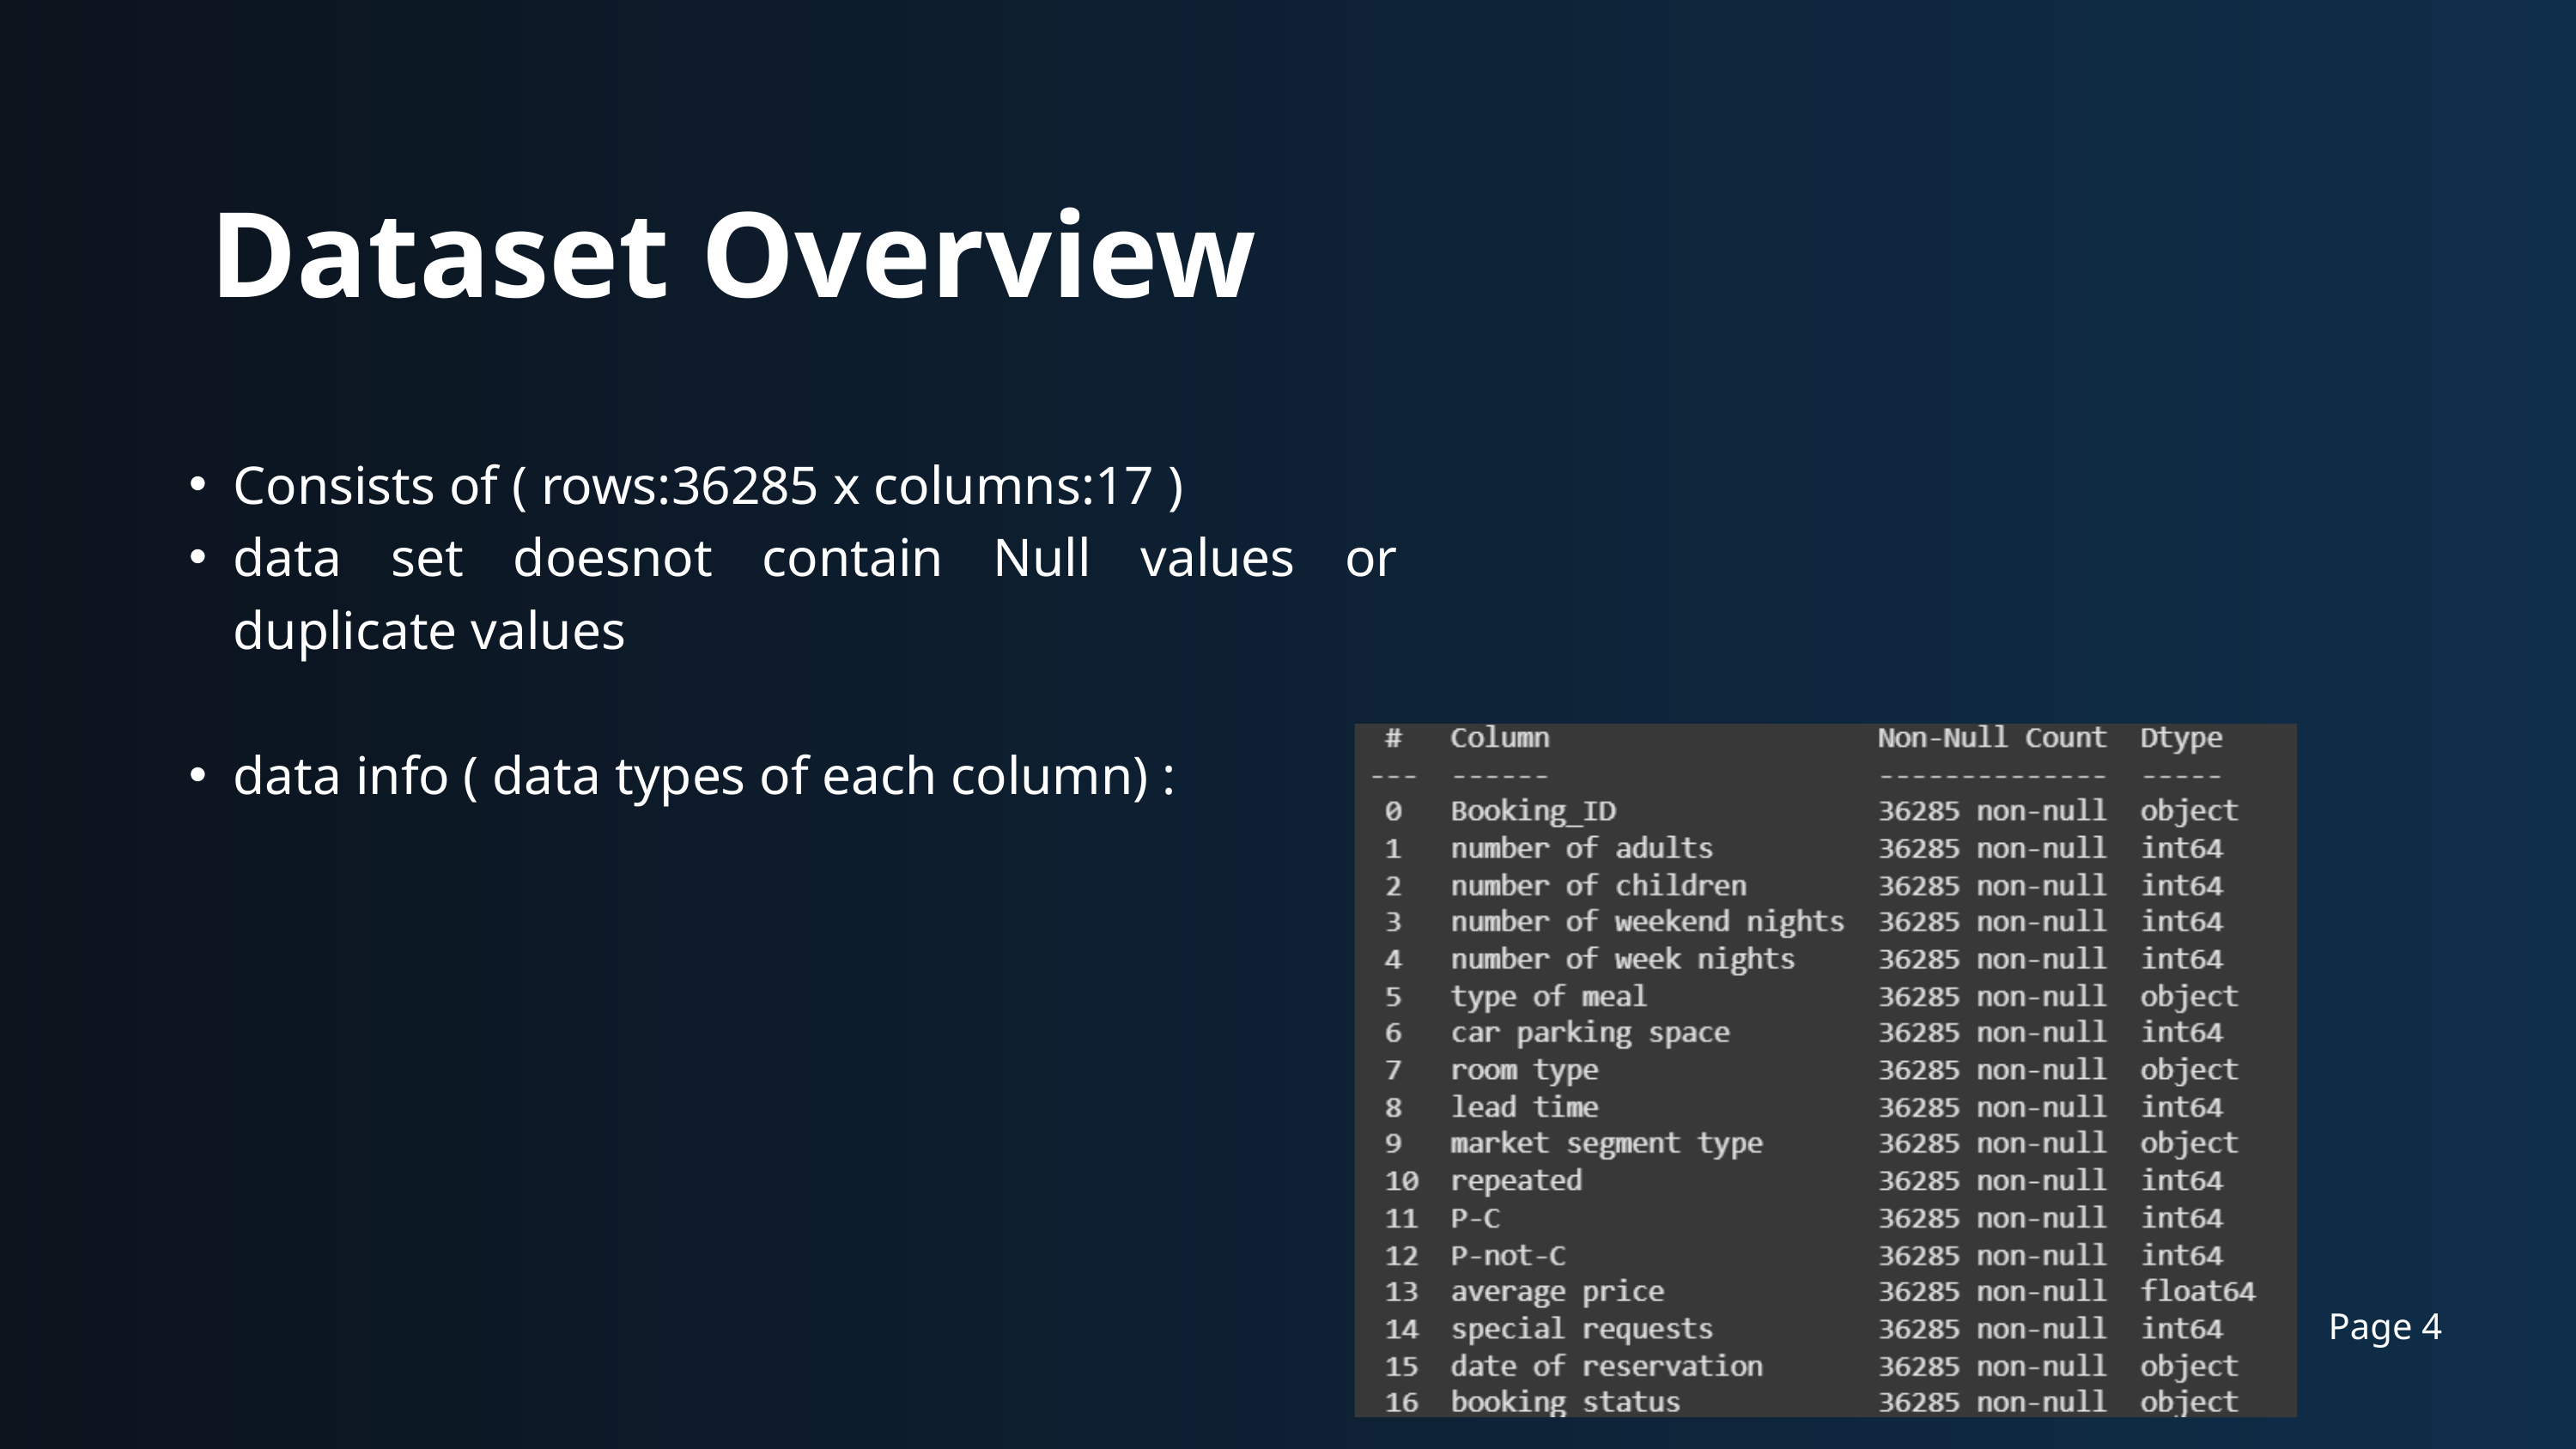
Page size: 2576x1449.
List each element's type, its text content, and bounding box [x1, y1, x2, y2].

text_box Consists of ( rows:36285 x columns:17 ) data set doesnot contain Null values or duplicate values data info ( data types of each column) : [144, 441, 1399, 878]
text_box [1354, 724, 2298, 1417]
text_box Dataset Overview [210, 194, 1552, 322]
text_box Page 4 [2328, 1296, 2443, 1348]
